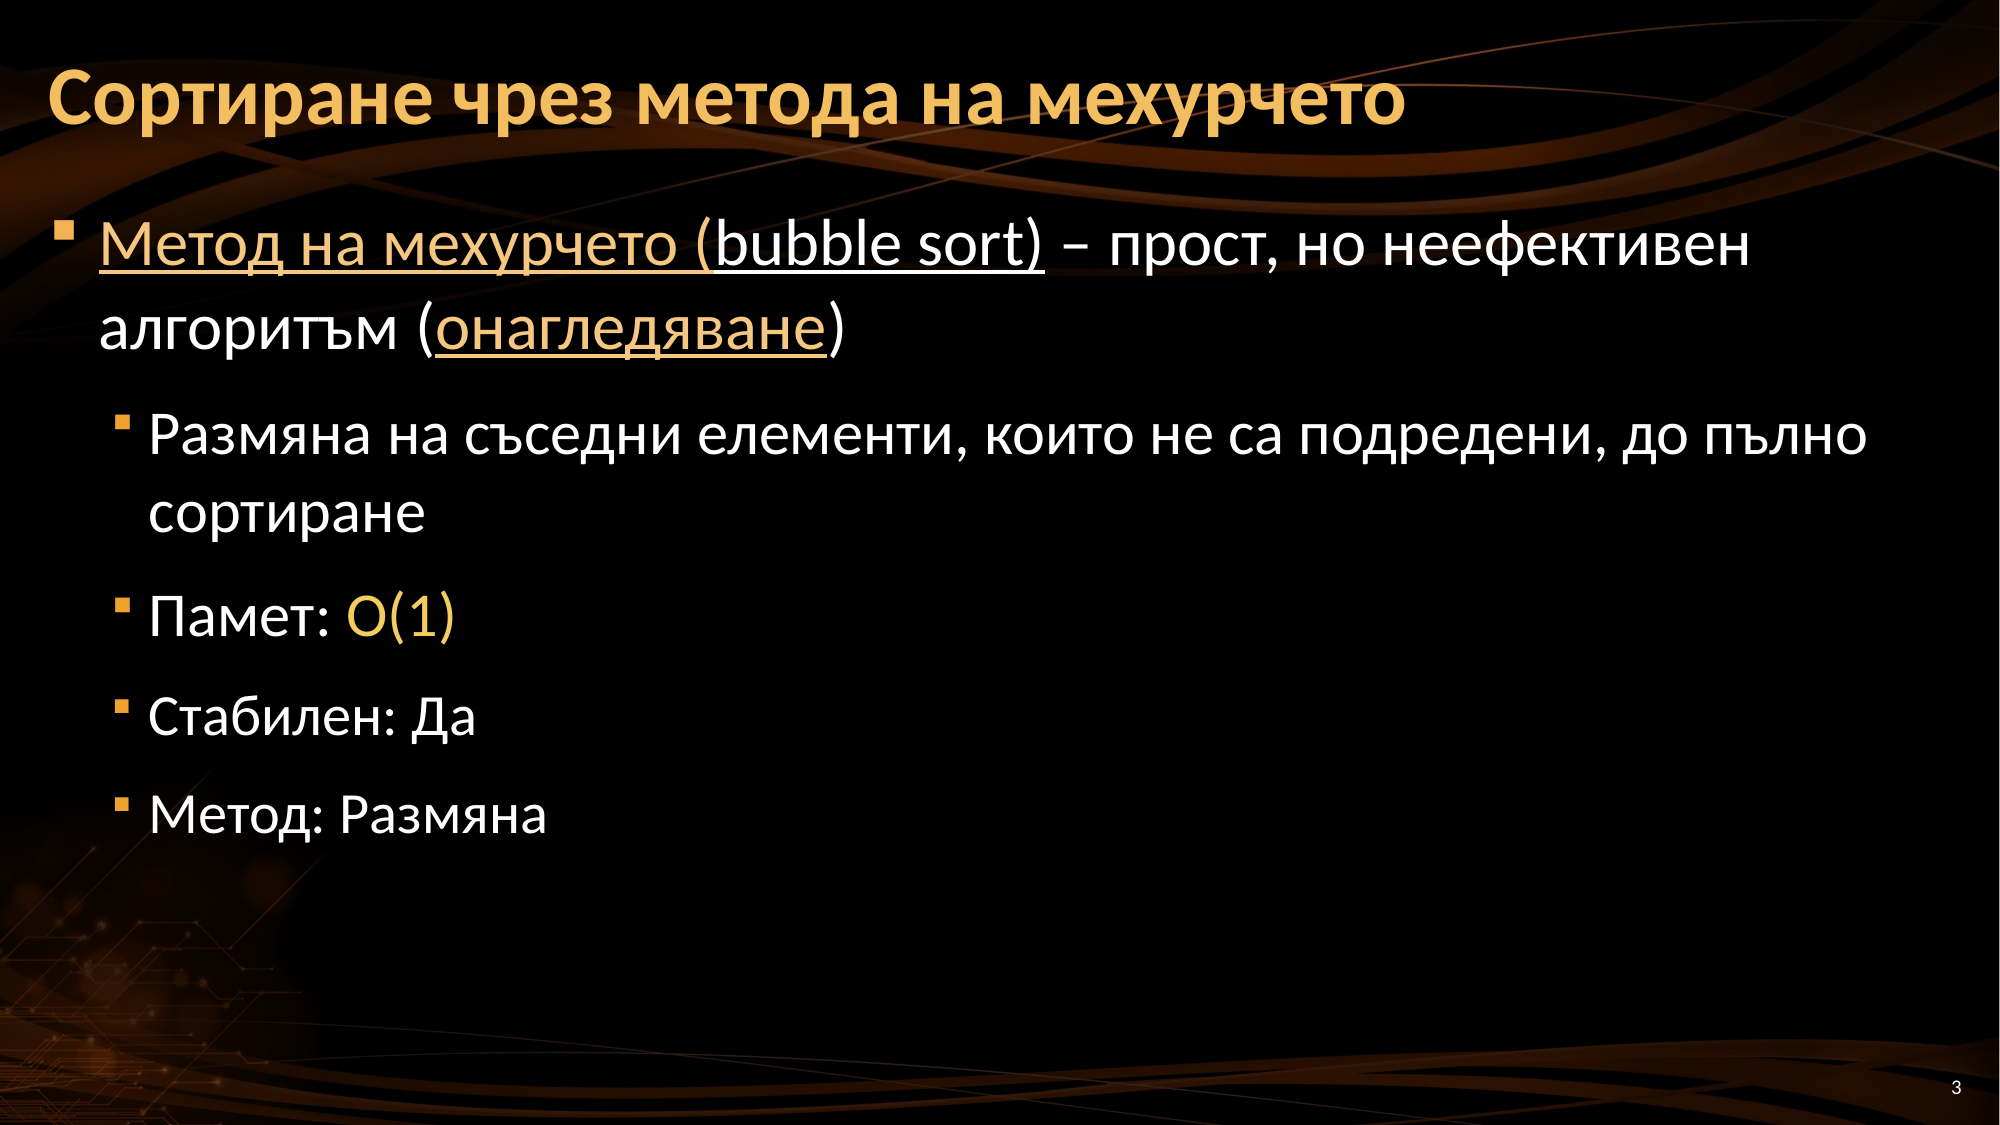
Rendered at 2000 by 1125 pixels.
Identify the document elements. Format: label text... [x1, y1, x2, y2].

title Сортиране чрез метода на мехурчето [30, 6, 1602, 189]
text_box Метод на мехурчето (bubble sort) – прост, но неефективен алгоритъм (онагледяване) Размяна на съседни елементи, които не са подредени, до пълно сортиране Памет: O(1) Стабилен: Да Метод: Размяна [31, 188, 1968, 1103]
picture [0, 0, 2000, 1125]
